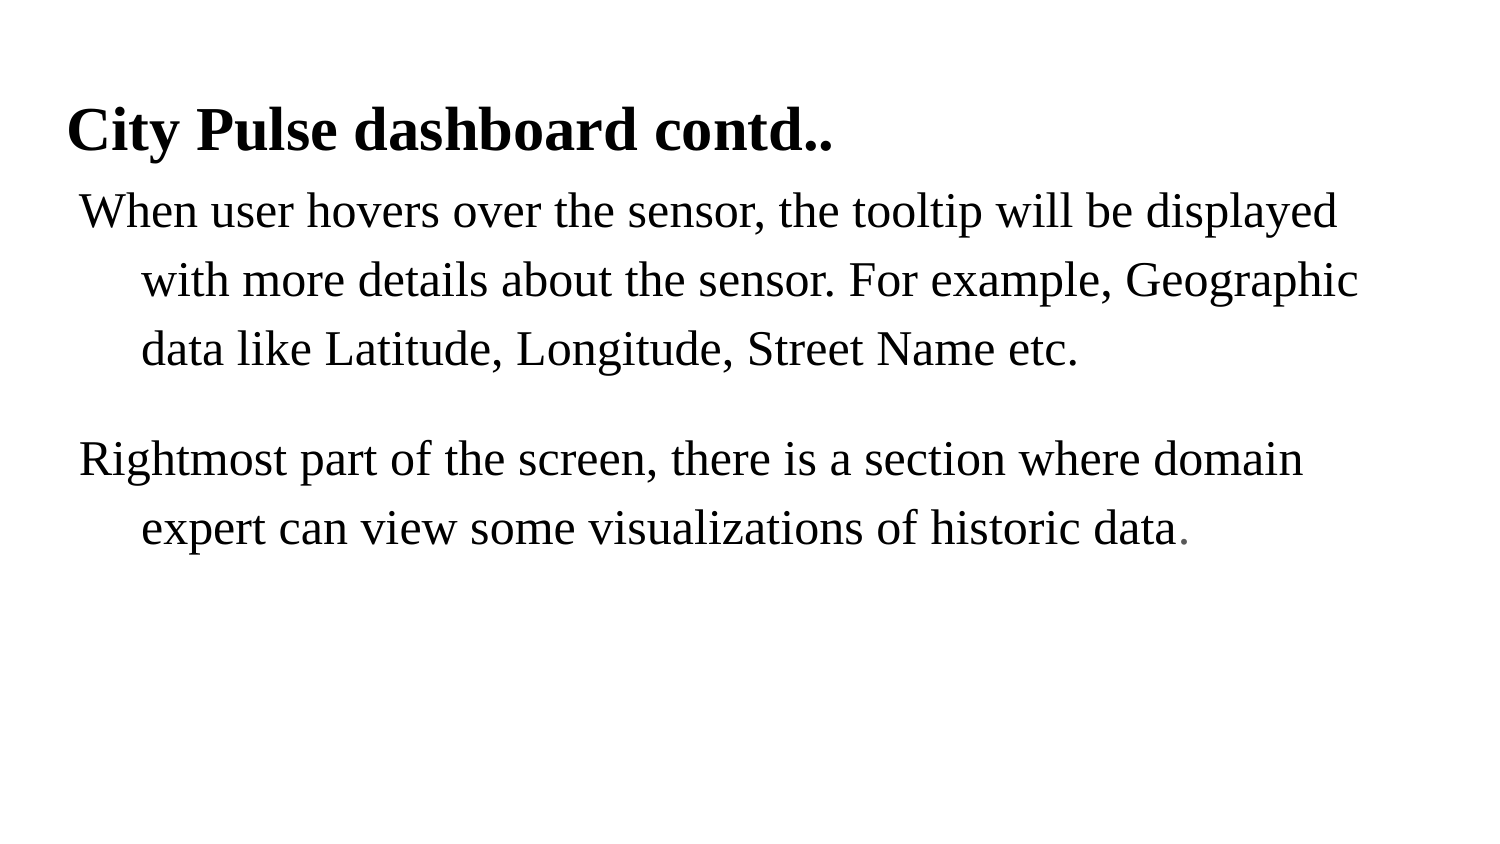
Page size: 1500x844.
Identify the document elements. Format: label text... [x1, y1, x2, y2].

list When user hovers over the sensor, the tooltip will be displayed with more details about the sensor. For example, Geographic data like Latitude, Longitude, Street Name etc. Rightmost part of the screen, there is a section where domain expert can view some visualizations of historic data. [51, 153, 1449, 815]
title City Pulse dashboard contd.. [51, 72, 1449, 153]
